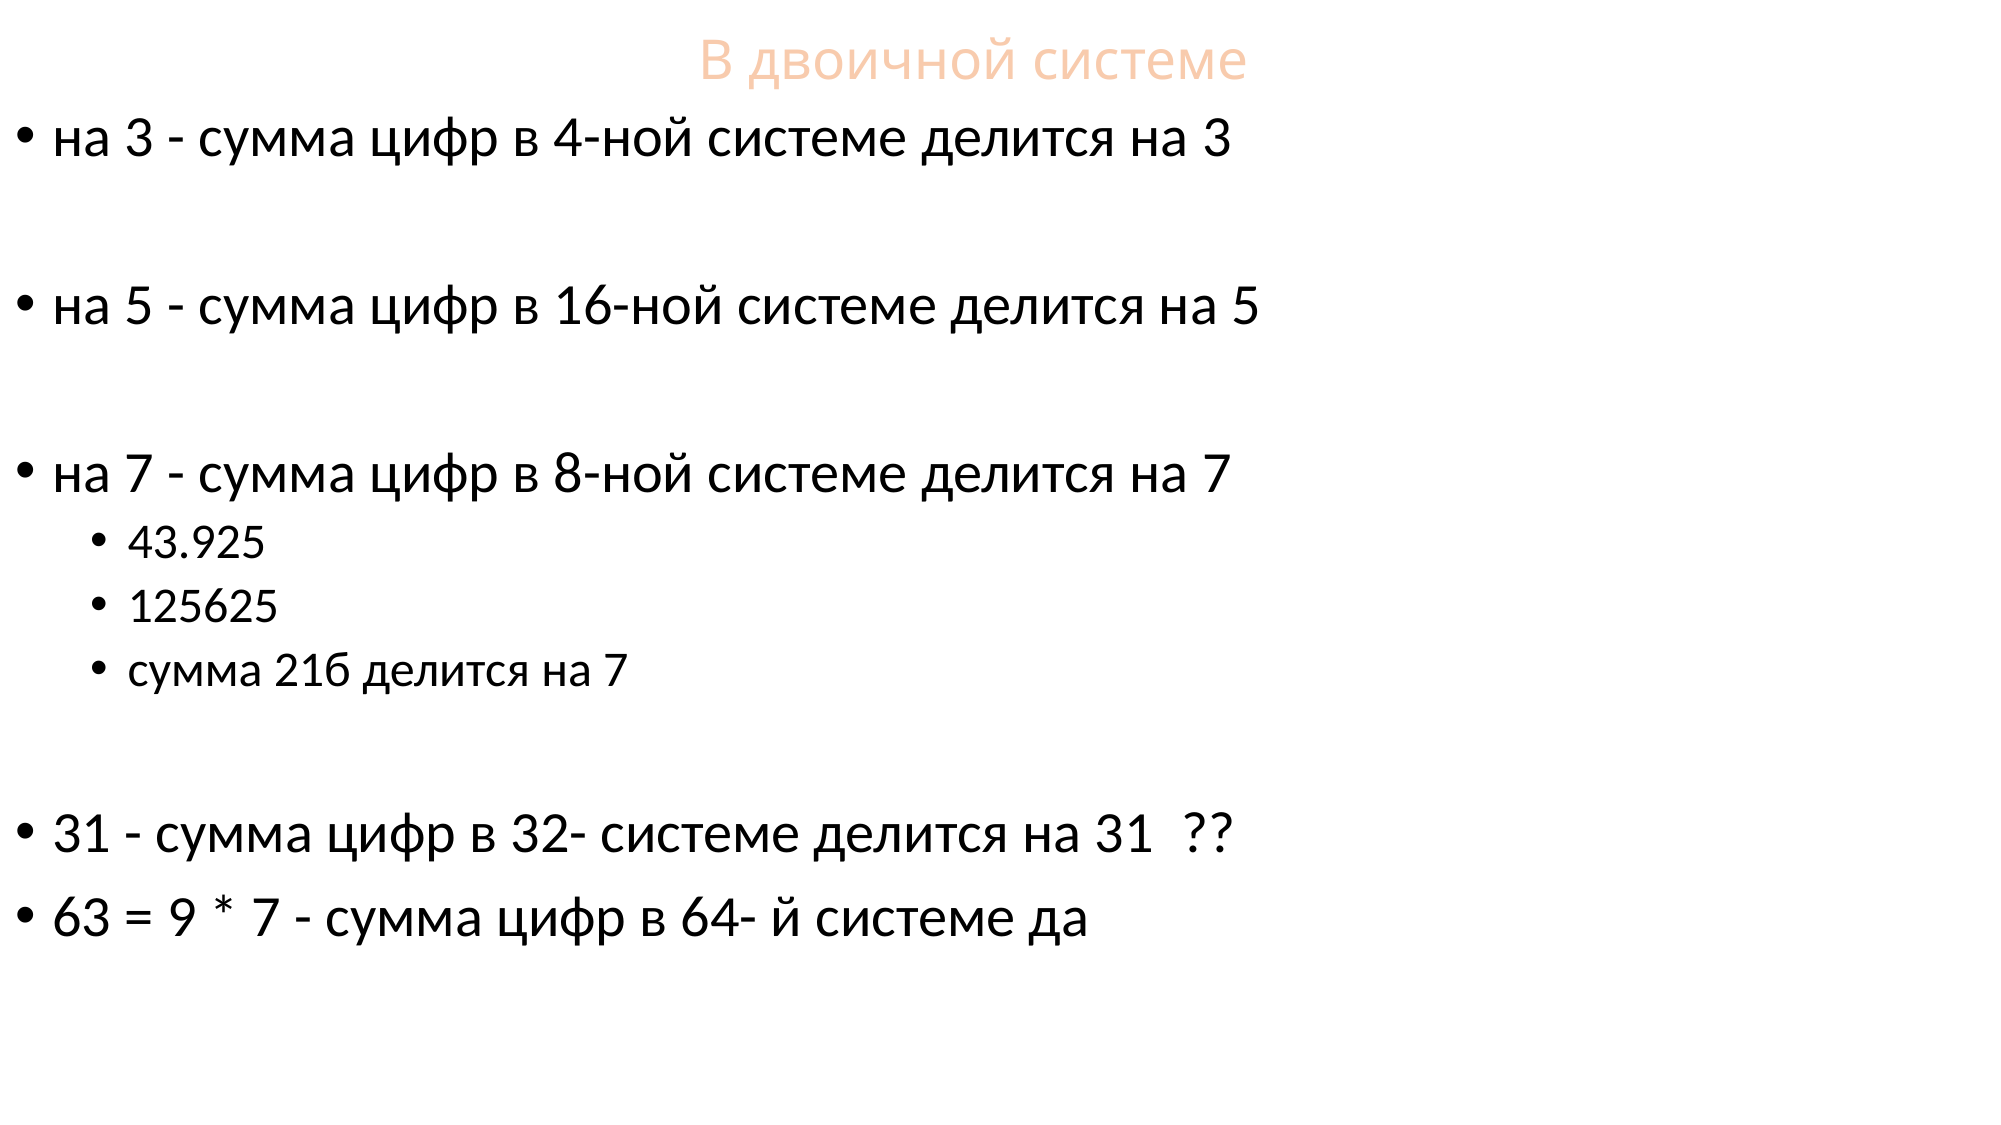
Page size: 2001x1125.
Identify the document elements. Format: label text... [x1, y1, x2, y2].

title В двоичной системе [0, 24, 1963, 98]
list на 3 - сумма цифр в 4-ной системе делится на 3 на 5 - сумма цифр в 16-ной системе делится на 5 на 7 - сумма цифр в 8-ной системе делится на 7 43.925 125625 сумма 21б делится на 7 31 - сумма цифр в 32- системе делится на 31 ?? 63 = 9 * 7 - сумма цифр в 64- й системе да [0, 98, 2000, 1102]
